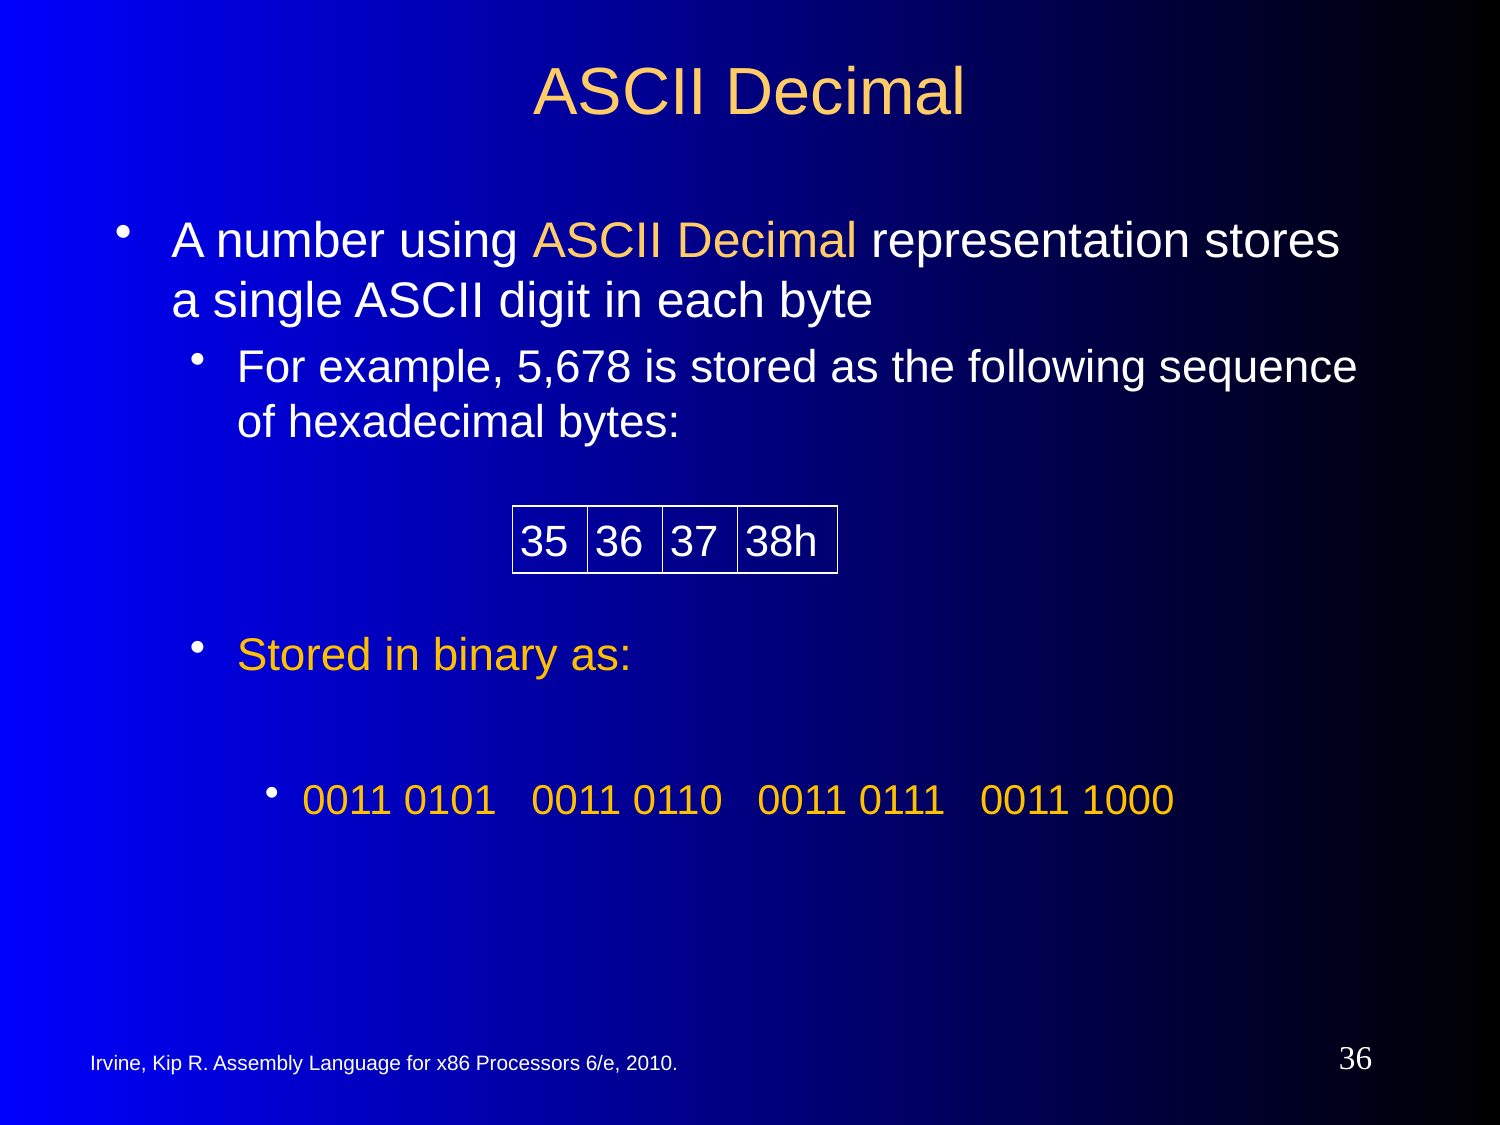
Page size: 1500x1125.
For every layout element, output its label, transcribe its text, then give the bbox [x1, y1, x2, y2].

text_box 36 [587, 505, 662, 573]
text_box 37 [662, 505, 737, 573]
text_box 35 [512, 505, 587, 573]
list A number using ASCII Decimal representation stores a single ASCII digit in each byte For example, 5,678 is stored as the following sequence of hexadecimal bytes: Stored in binary as: 0011 0101 0011 0110 0011 0111 0011 1000 [99, 200, 1375, 613]
slide_number 36 [1224, 1025, 1388, 1088]
title ASCII Decimal [112, 37, 1388, 138]
text_box 38h [737, 505, 838, 573]
footer Irvine, Kip R. Assembly Language for x86 Processors 6/e, 2010. [75, 1037, 800, 1088]
